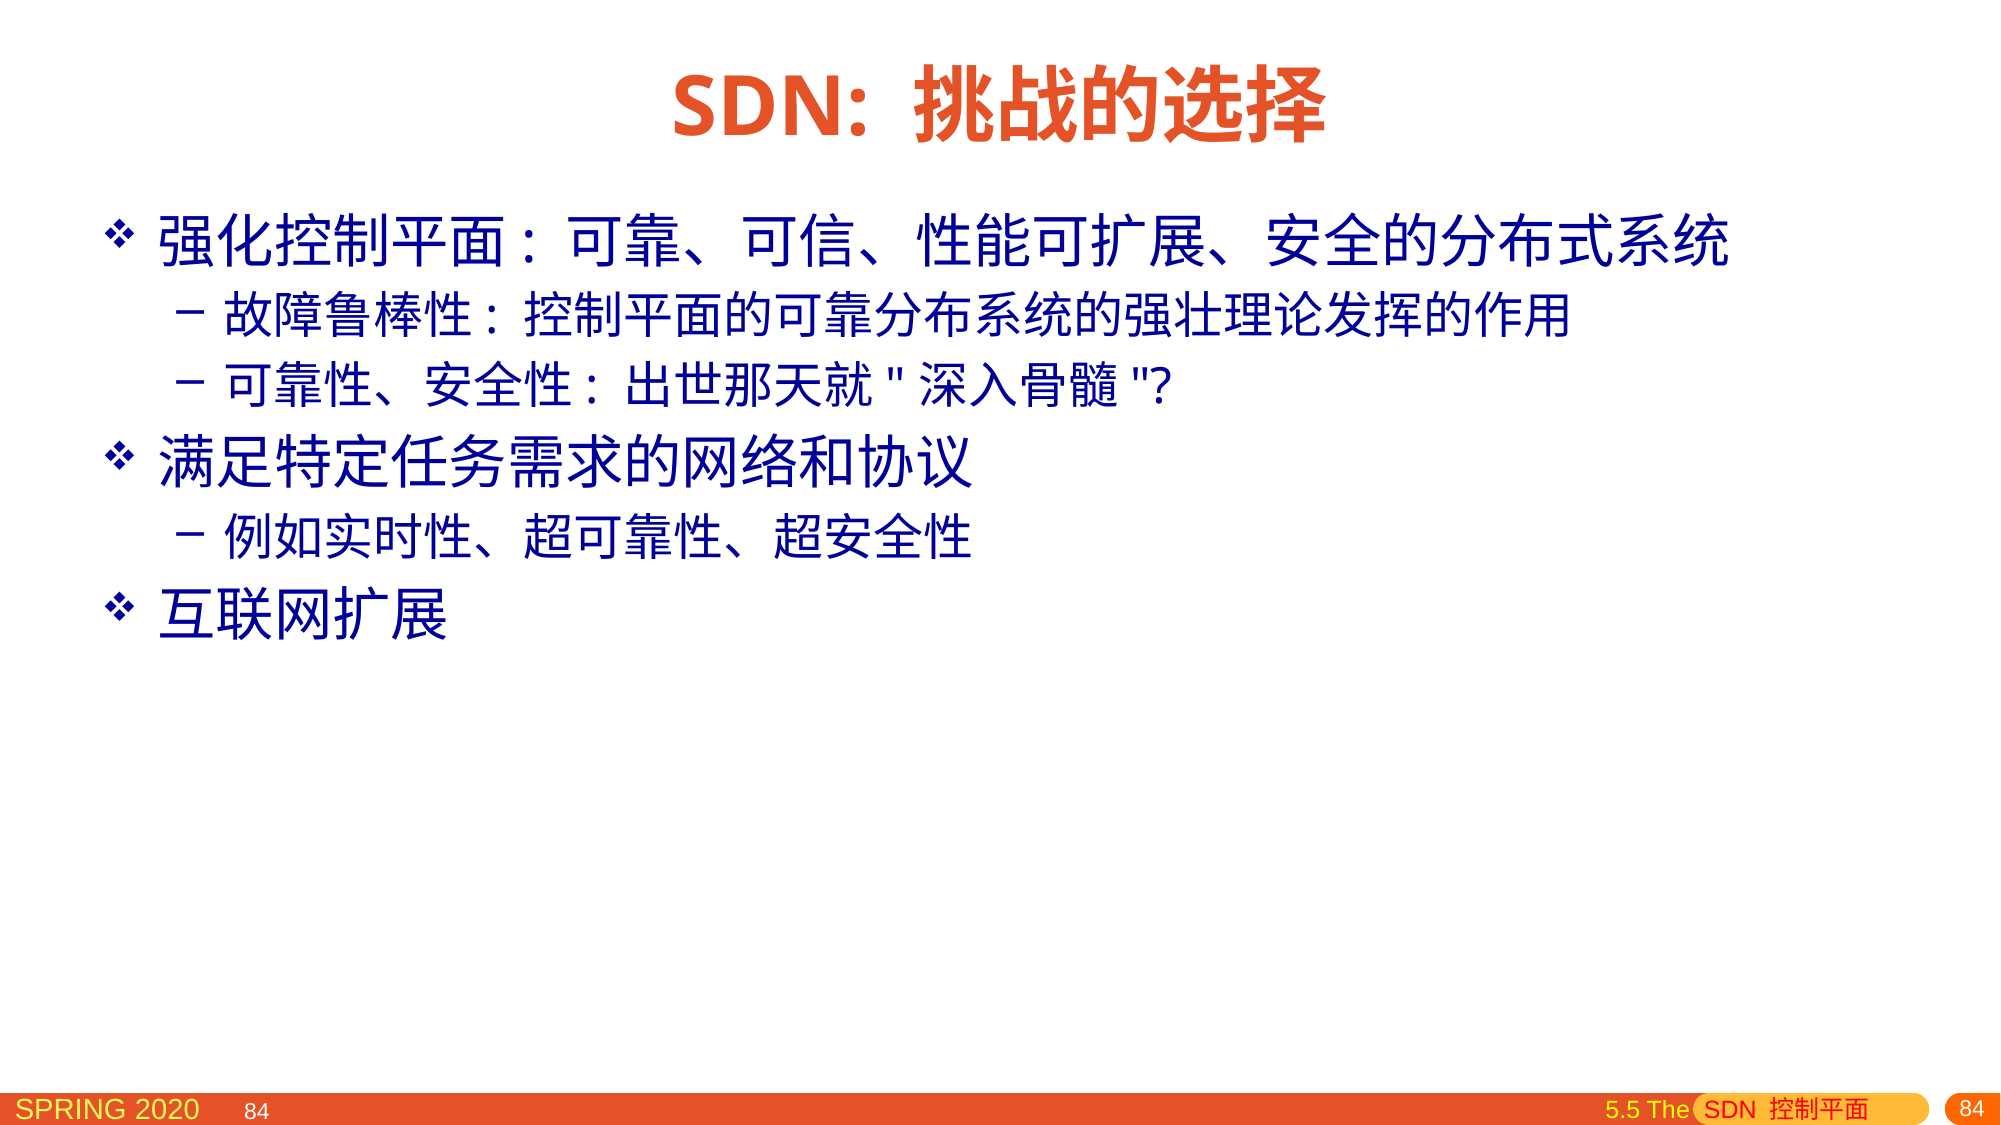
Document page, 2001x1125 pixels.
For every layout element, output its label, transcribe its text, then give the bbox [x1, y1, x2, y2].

text_box 5.5 The SDN 控制平面 [1590, 1086, 1922, 1125]
title SDN: 挑战的选择 [86, 42, 1914, 161]
list 强化控制平面: 可靠、可信、性能可扩展、安全的分布式系统 故障鲁棒性: 控制平面的可靠分布系统的强壮理论发挥的作用 可靠性、安全性: 出世那天就"深入骨髓"? 满足特定任务需求的网络和协议 例如实时性、超可靠性、超安全性 互联网扩展 [86, 196, 1914, 1035]
